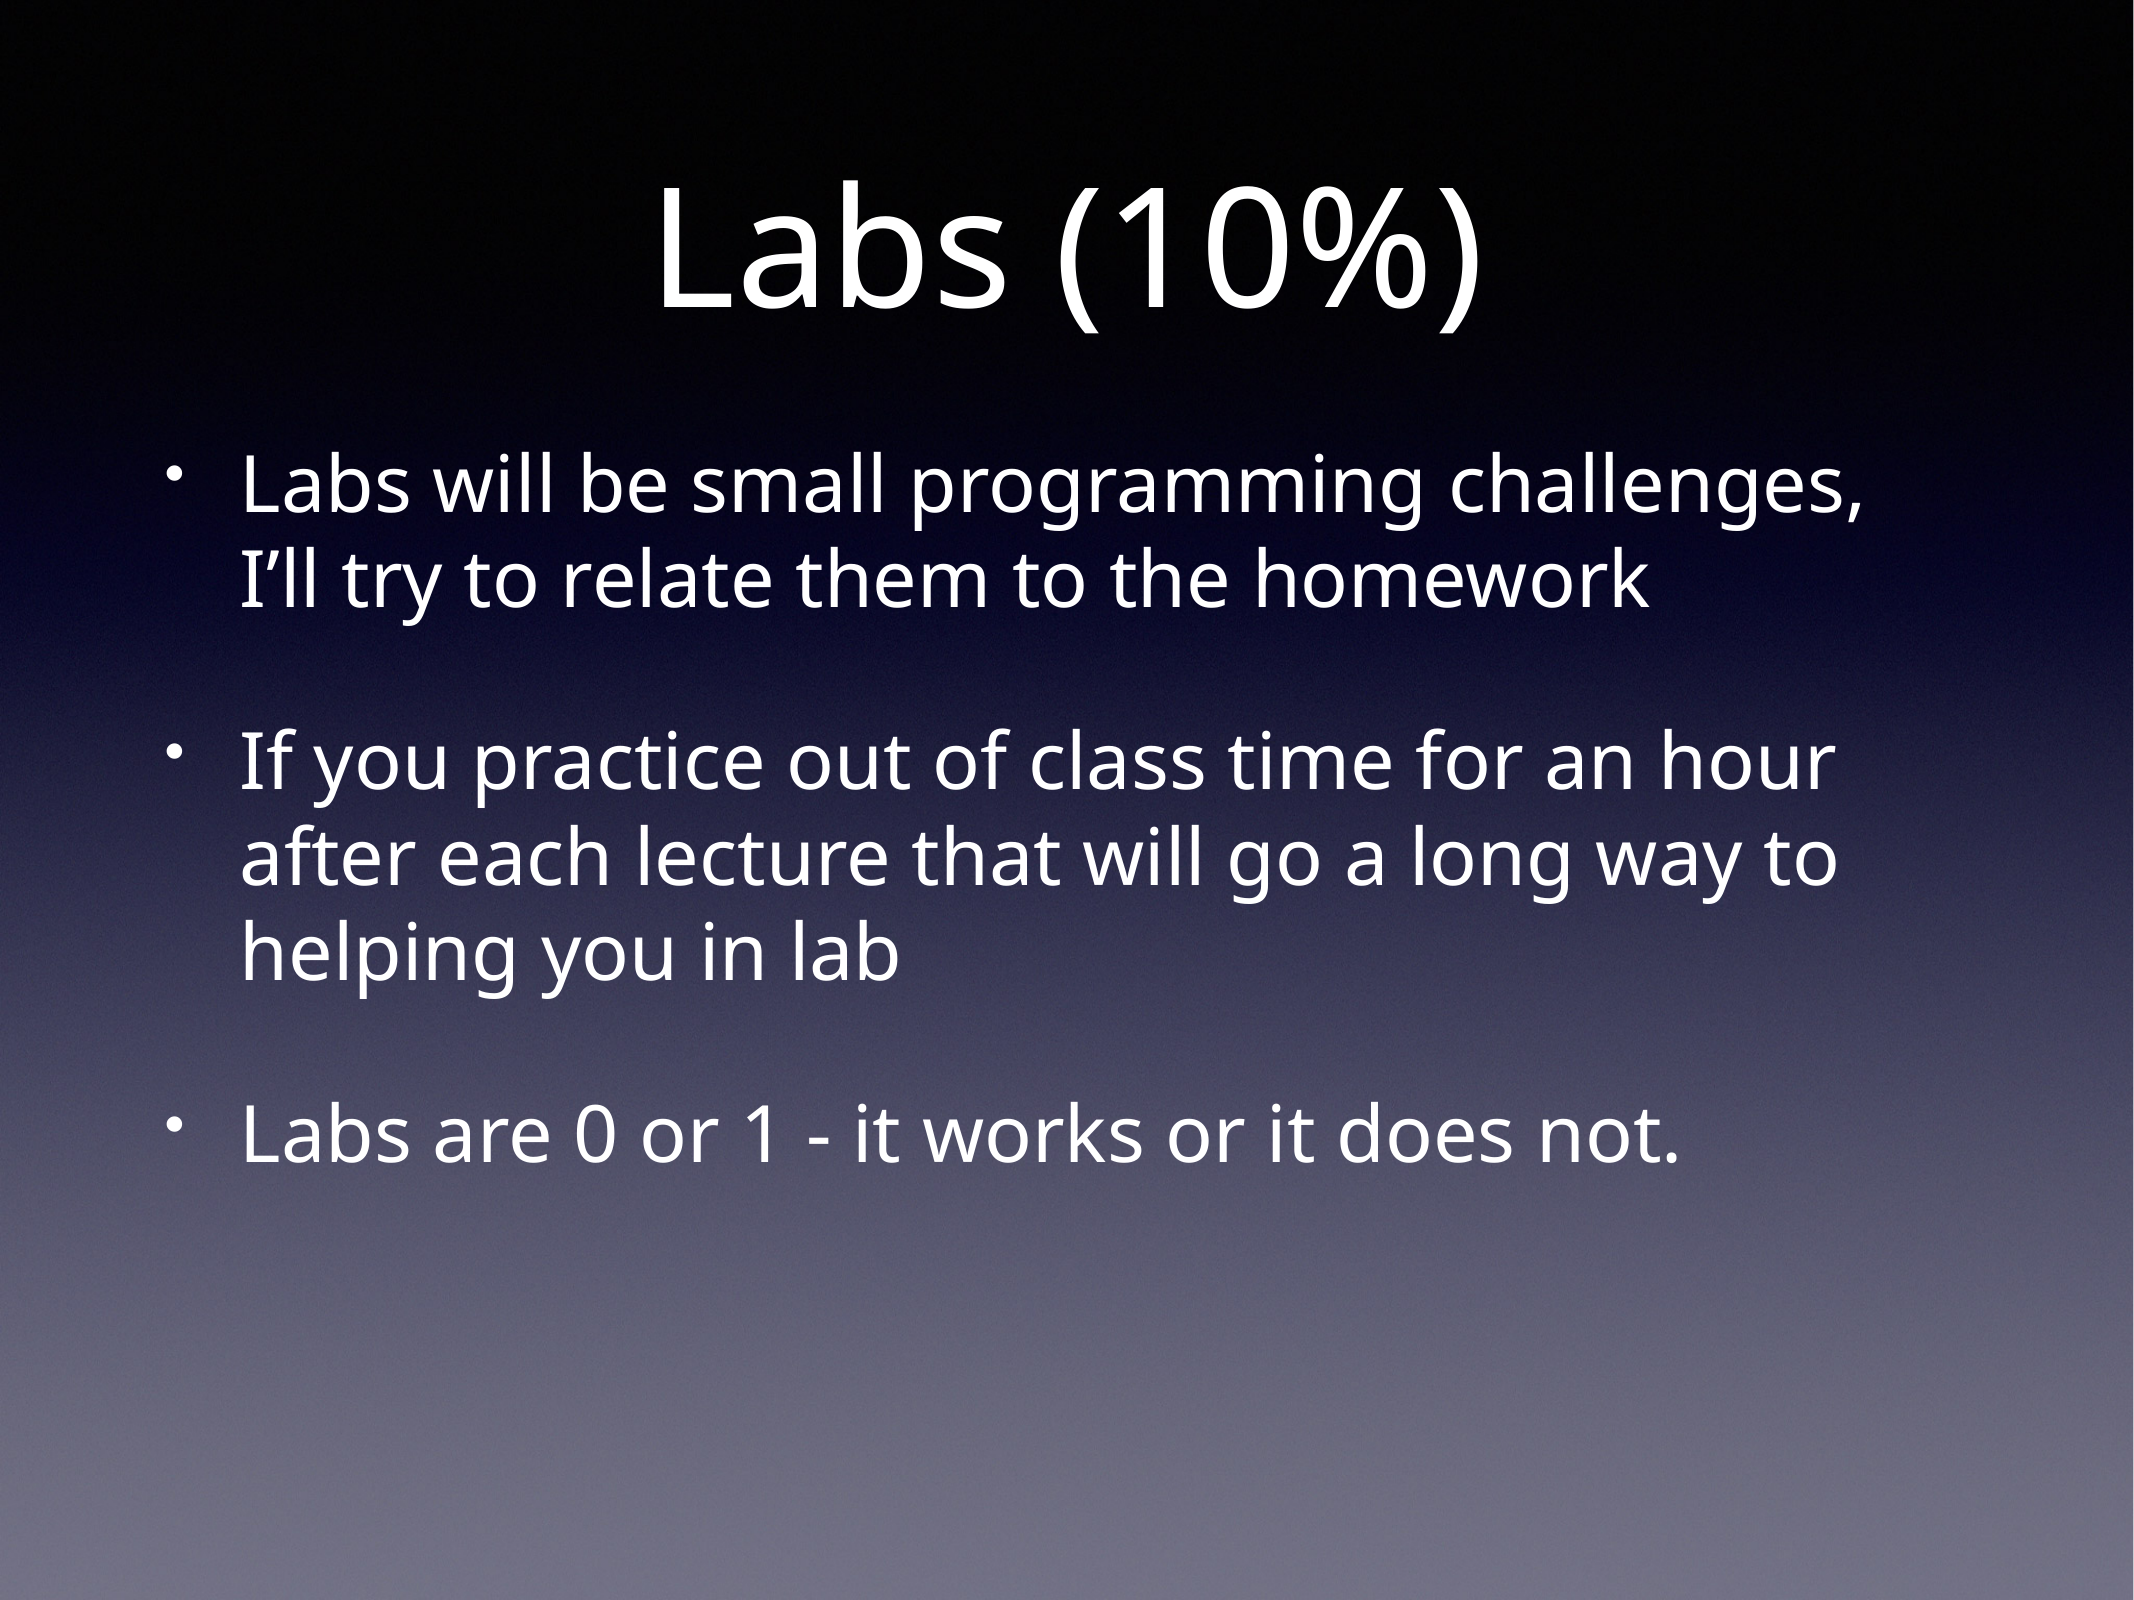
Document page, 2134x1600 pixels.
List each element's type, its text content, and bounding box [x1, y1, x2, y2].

picture [0, 0, 2134, 1600]
title Labs (10%) [155, 66, 1978, 416]
list Labs will be small programming challenges, I’ll try to relate them to the homework If you practice out of class time for an hour after each lecture that will go a long way to helping you in lab Labs are 0 or 1 - it works or it does not. [155, 424, 1978, 1457]
